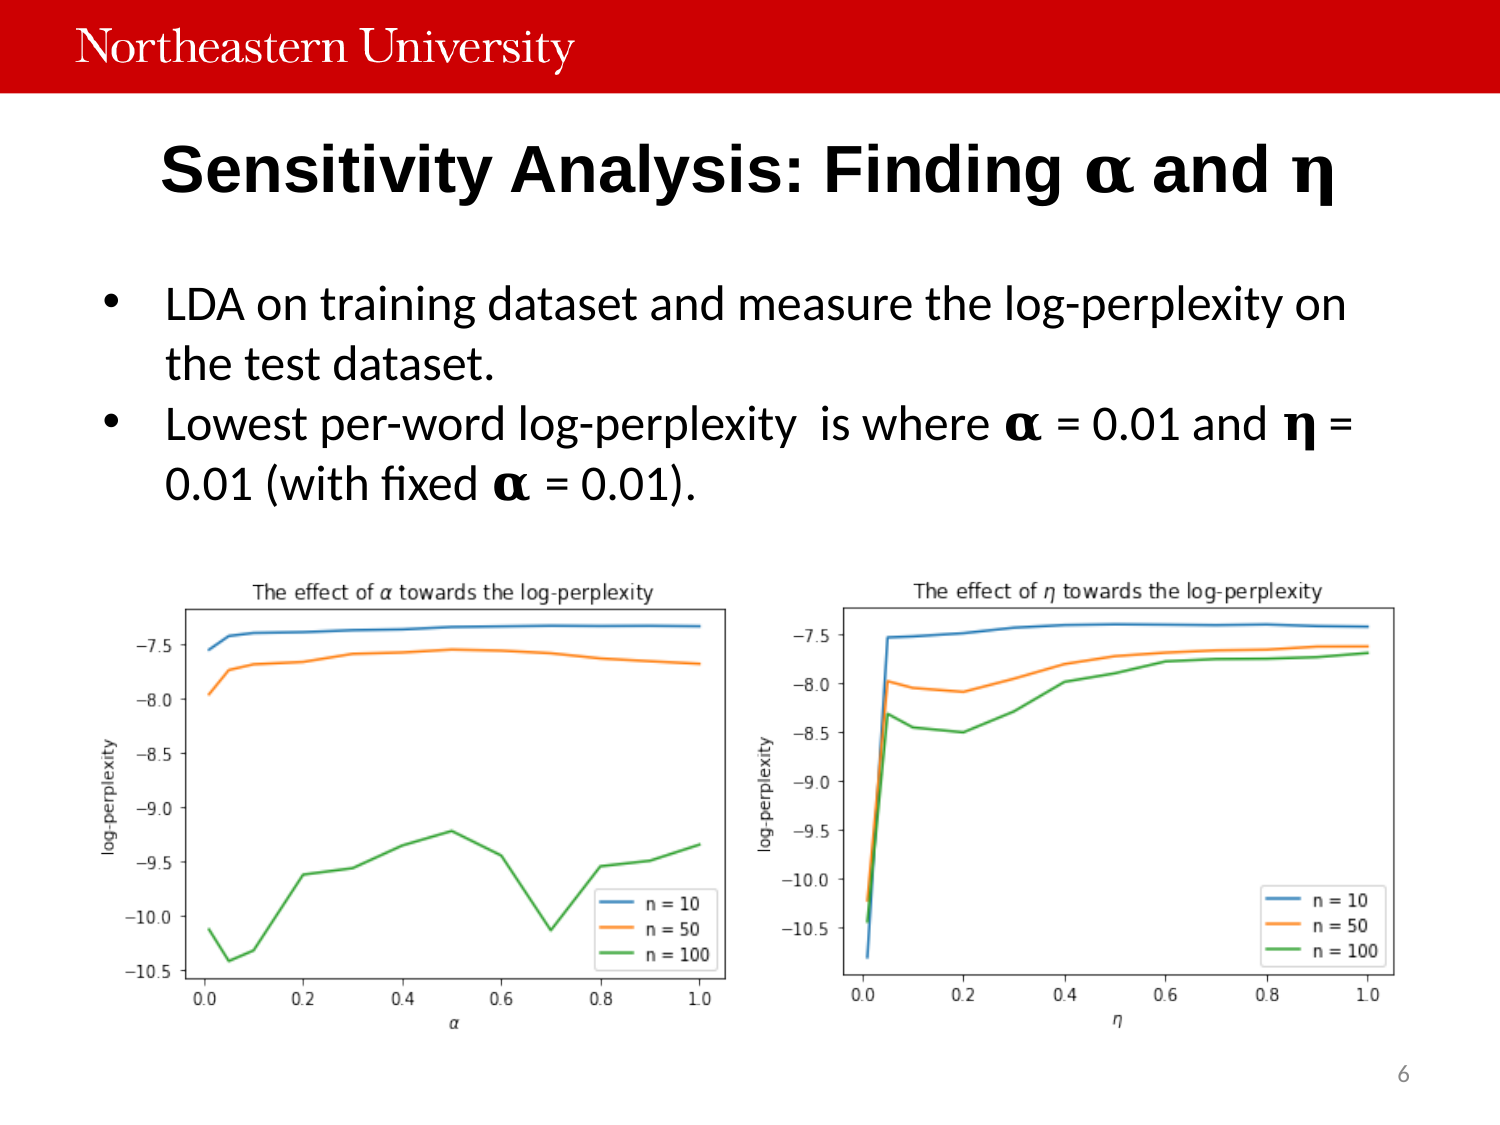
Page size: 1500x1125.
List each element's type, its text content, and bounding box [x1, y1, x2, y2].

list LDA on training dataset and measure the log-perplexity on the test dataset. Lowest per-word log-perplexity is where 𝛂 = 0.01 and 𝛈 = 0.01 (with fixed 𝛂 = 0.01). [75, 262, 1425, 1005]
title Sensitivity Analysis: Finding 𝛂 and 𝛈 [75, 99, 1425, 233]
picture [746, 566, 1411, 1042]
slide_number ‹#› [1074, 1042, 1425, 1103]
picture [75, 27, 575, 75]
picture [89, 568, 741, 1043]
